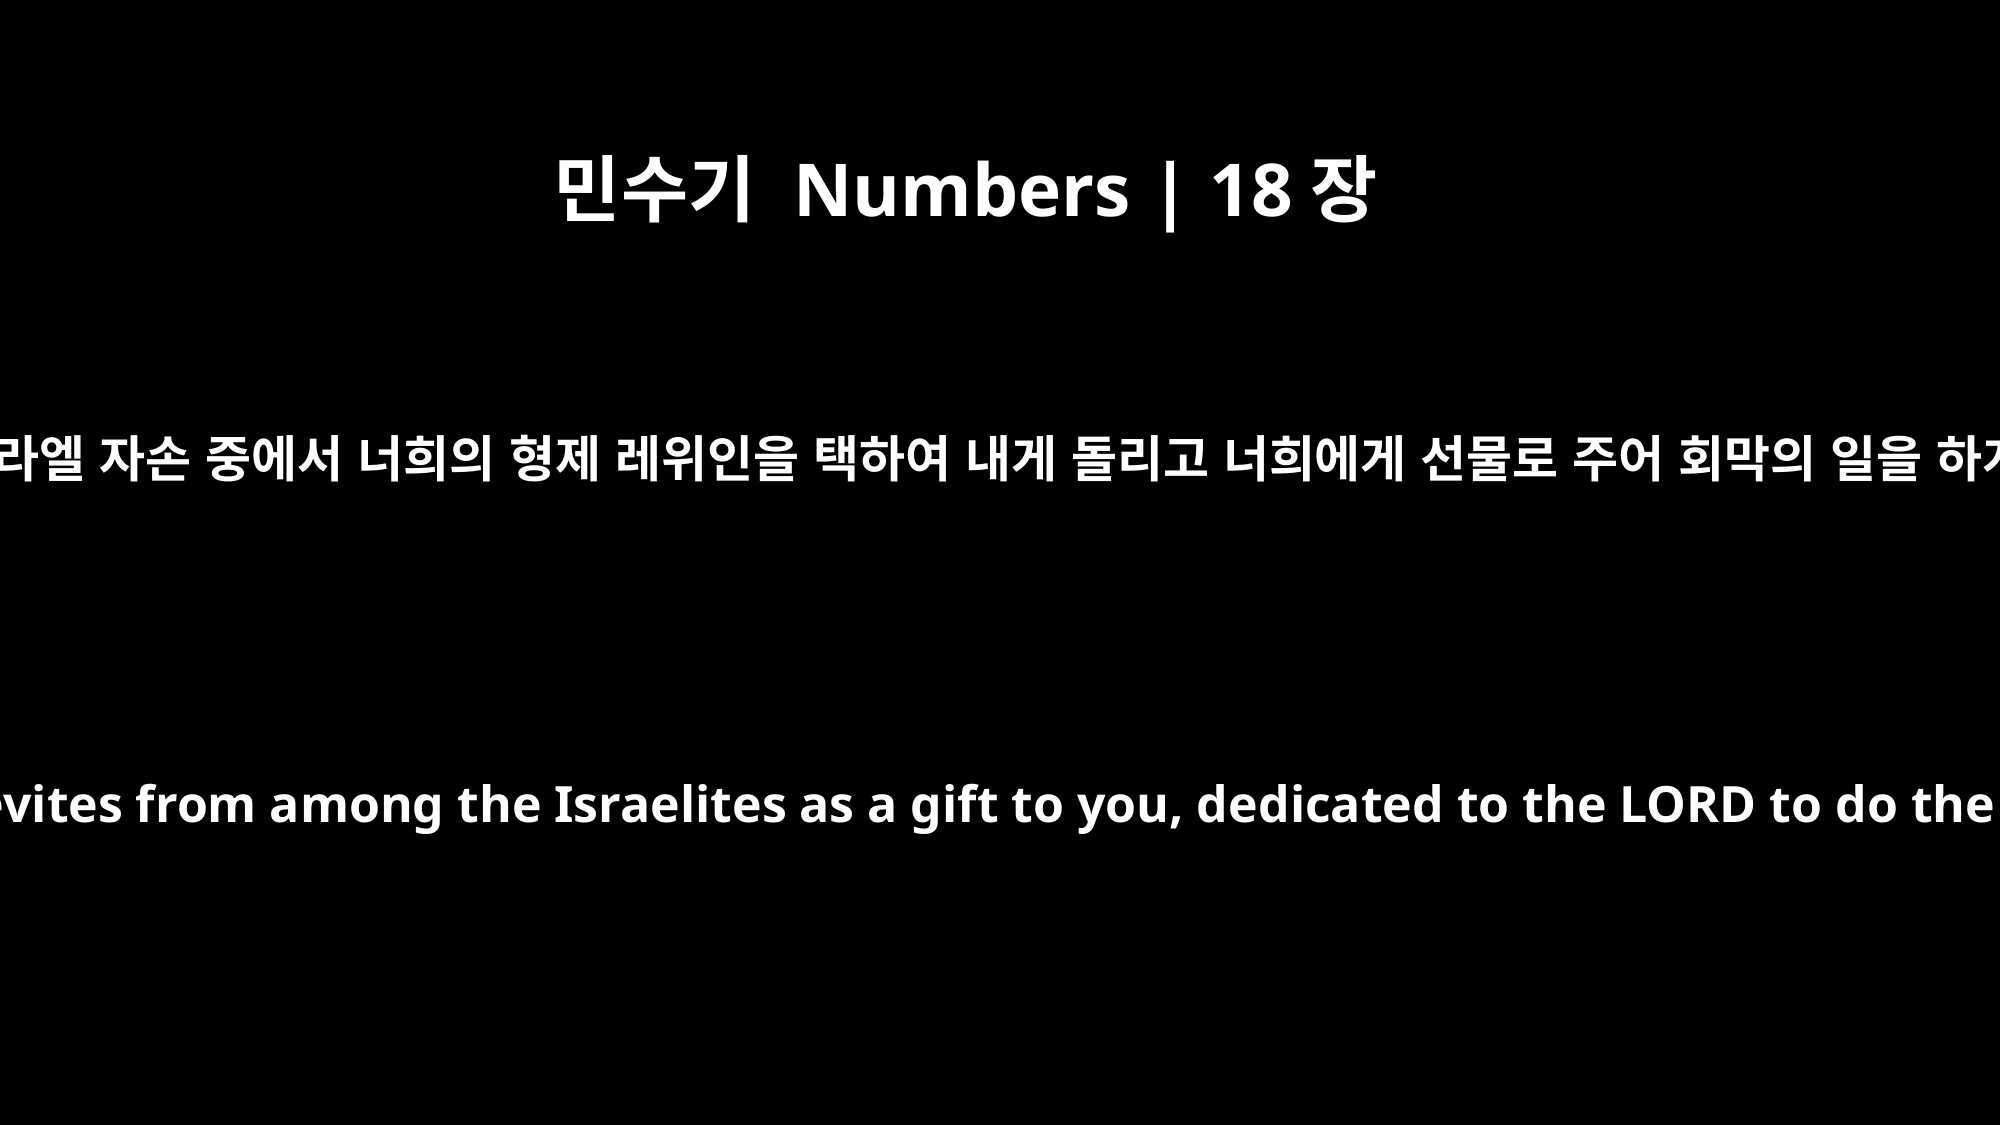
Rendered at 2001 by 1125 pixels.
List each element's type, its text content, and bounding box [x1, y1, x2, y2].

text_box 6 보라 내가 이스라엘 자손 중에서 너희의 형제 레위인을 택하여 내게 돌리고 너희에게 선물로 주어 회막의 일을 하게 하였나니 [0, 359, 2000, 495]
text_box I myself have selected your fellow Levites from among the Israelites as a gift to you, dedicated to the LORD to do the work at the Tent of Meeting. [0, 764, 2000, 840]
text_box 민수기 Numbers | 18장 [538, 136, 1393, 239]
